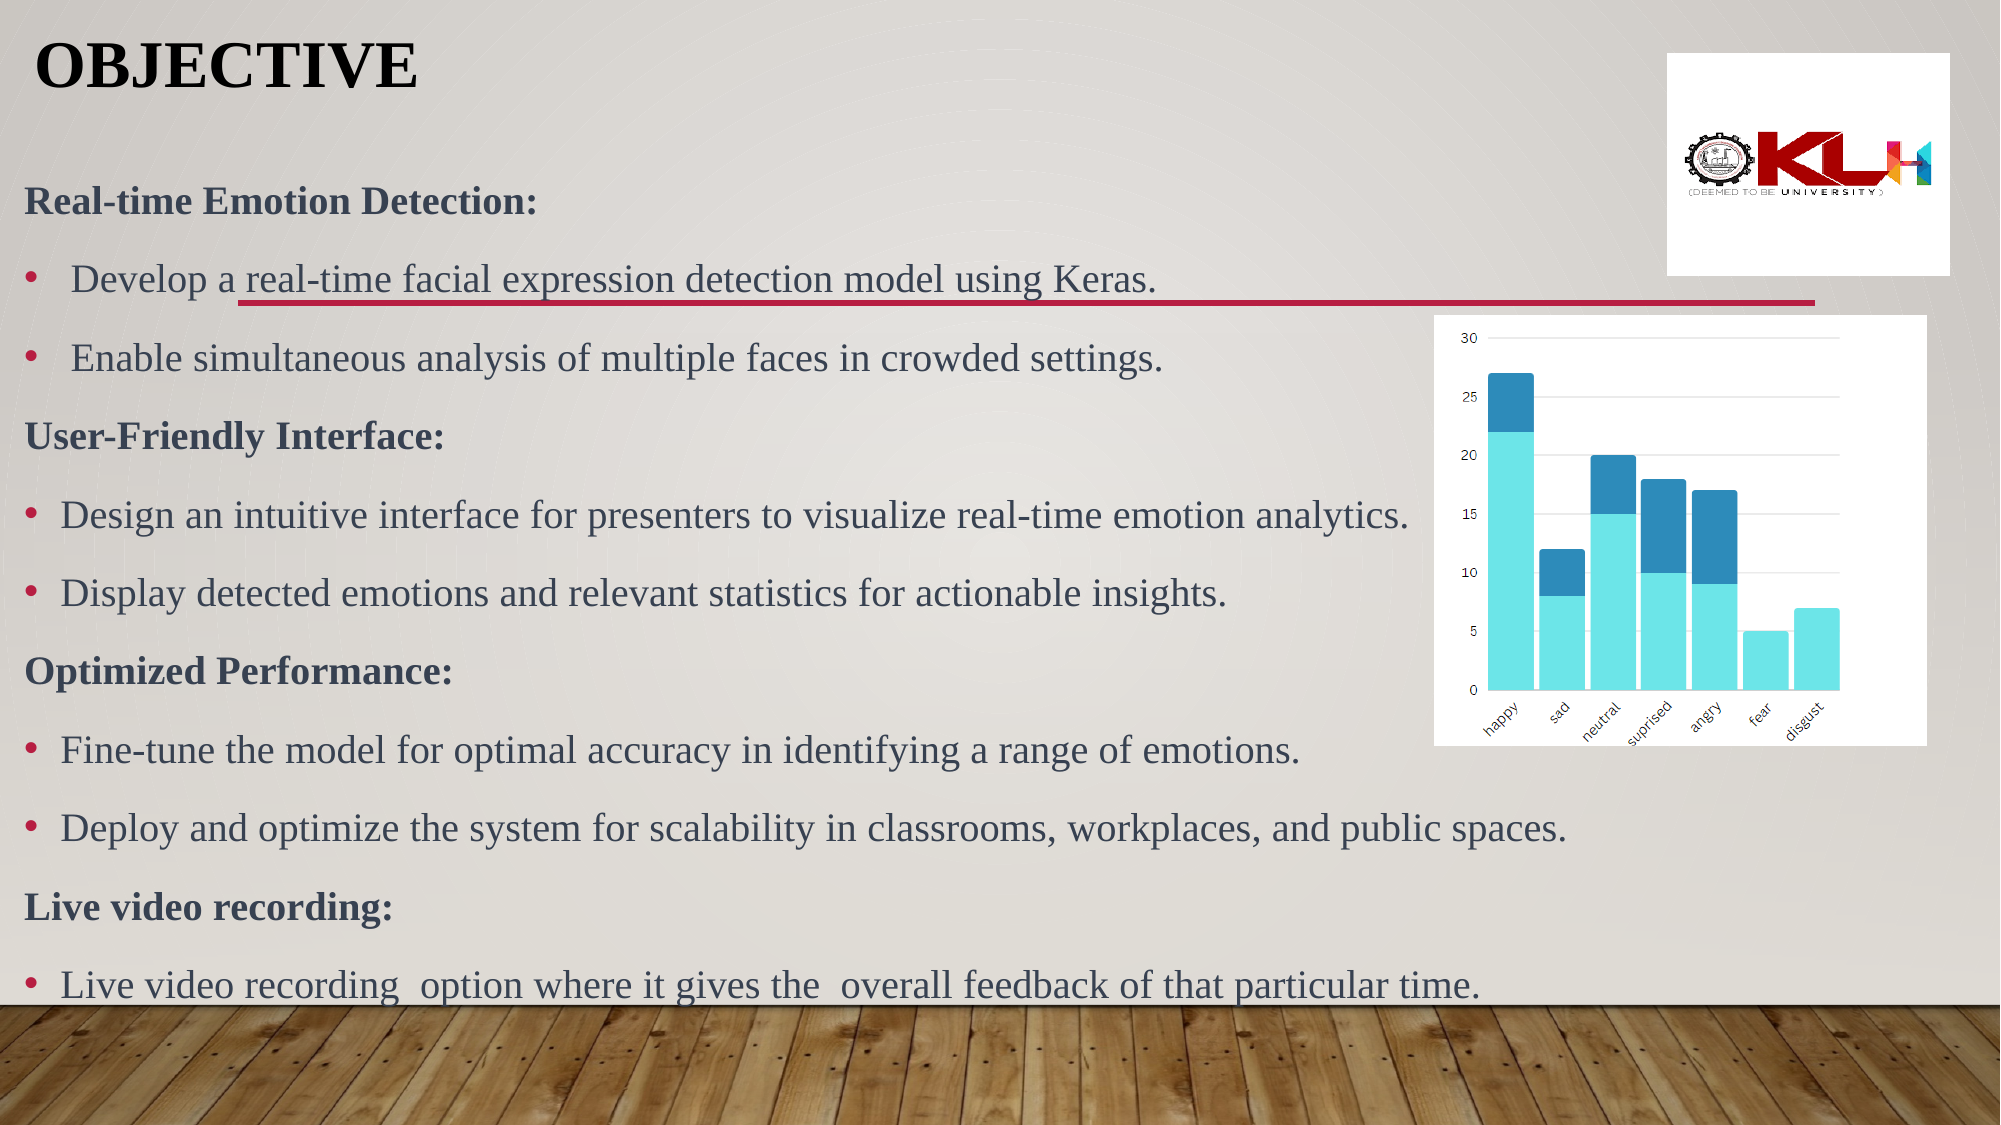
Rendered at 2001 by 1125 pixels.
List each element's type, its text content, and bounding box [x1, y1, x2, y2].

title Objective [19, 22, 1670, 152]
picture [0, 1005, 2000, 1125]
list Real-time Emotion Detection: Develop a real-time facial expression detection model using Keras. Enable simultaneous analysis of multiple faces in crowded settings. User-Friendly Interface: Design an intuitive interface for presenters to visualize real-time emotion analytics. Display detected emotions and relevant statistics for actionable insights. Optimized Performance: Fine-tune the model for optimal accuracy in identifying a range of emotions. Deploy and optimize the system for scalability in classrooms, workplaces, and public spaces. Live video recording: Live video recording option where it gives the overall feedback of that particular time. [9, 156, 2000, 1015]
picture [1667, 53, 1950, 277]
picture [1434, 315, 1927, 746]
